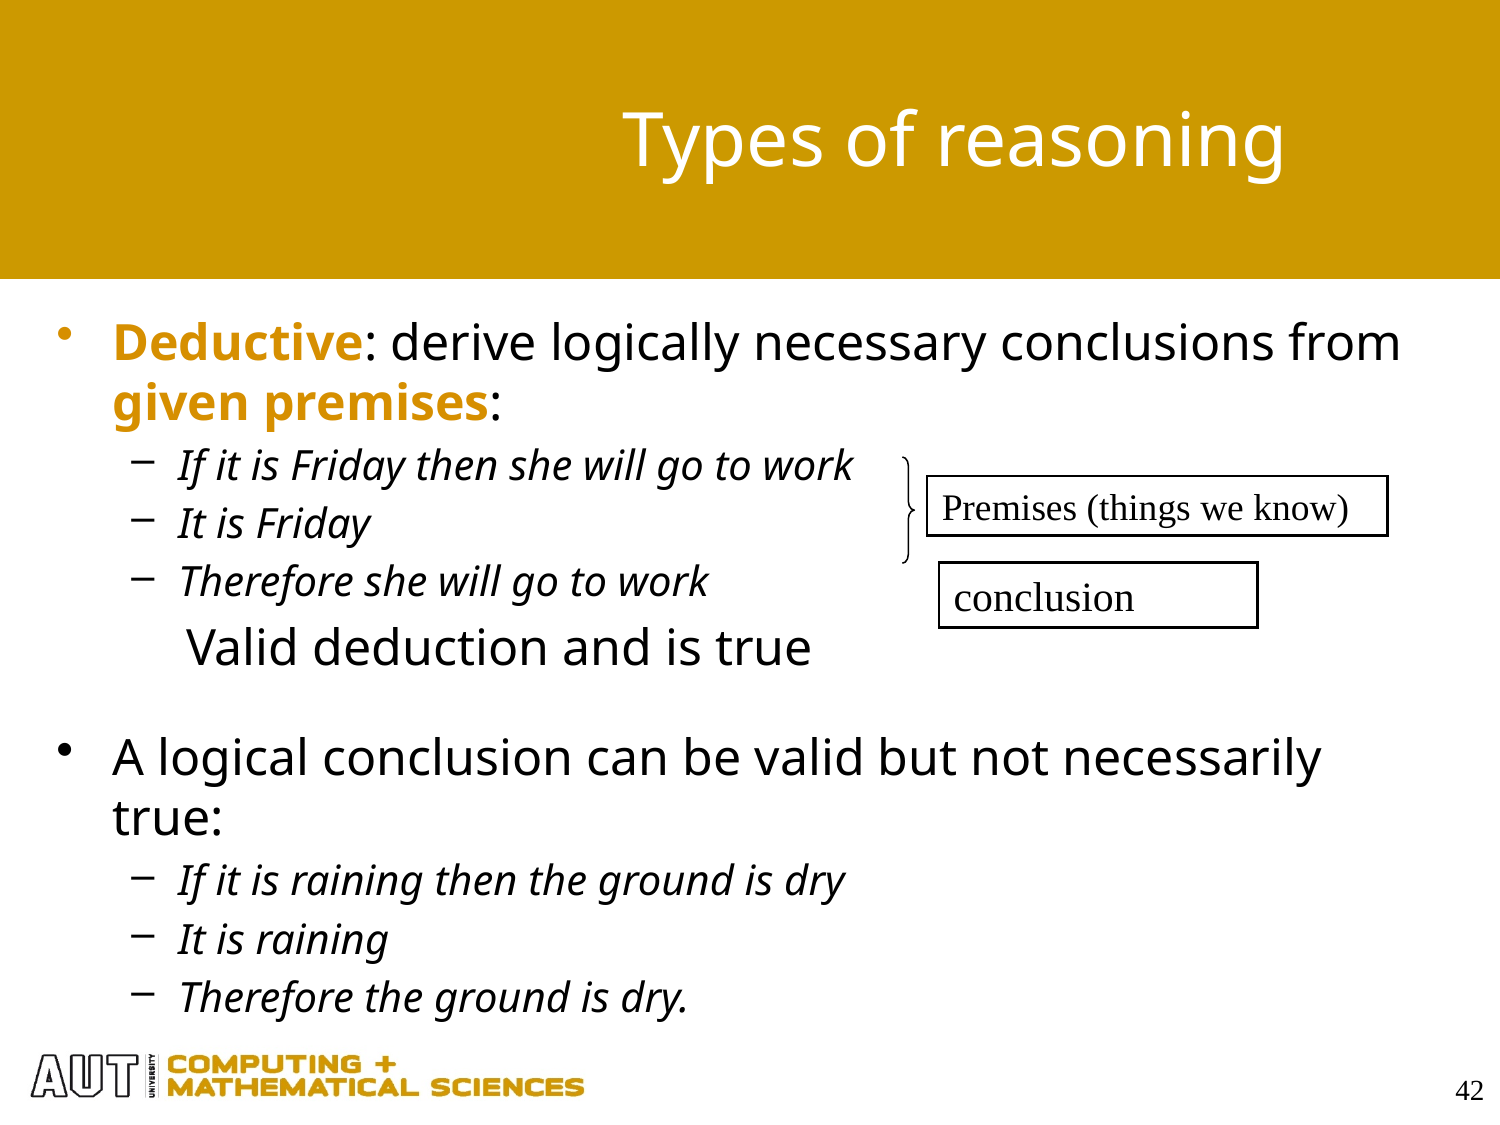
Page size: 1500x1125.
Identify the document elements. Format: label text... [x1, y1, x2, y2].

list Deductive: derive logically necessary conclusions from given premises: If it is Friday then she will go to work It is Friday Therefore she will go to work Valid deduction and is true A logical conclusion can be valid but not necessarily true: If it is raining then the ground is dry It is raining Therefore the ground is dry. [40, 302, 1460, 1071]
text_box [902, 457, 915, 564]
text_box Premises (things we know) [927, 475, 1388, 536]
slide_number 42 [1320, 1063, 1500, 1125]
text_box conclusion [938, 562, 1258, 628]
title Types of reasoning [111, 42, 1388, 231]
picture [5, 1034, 609, 1118]
